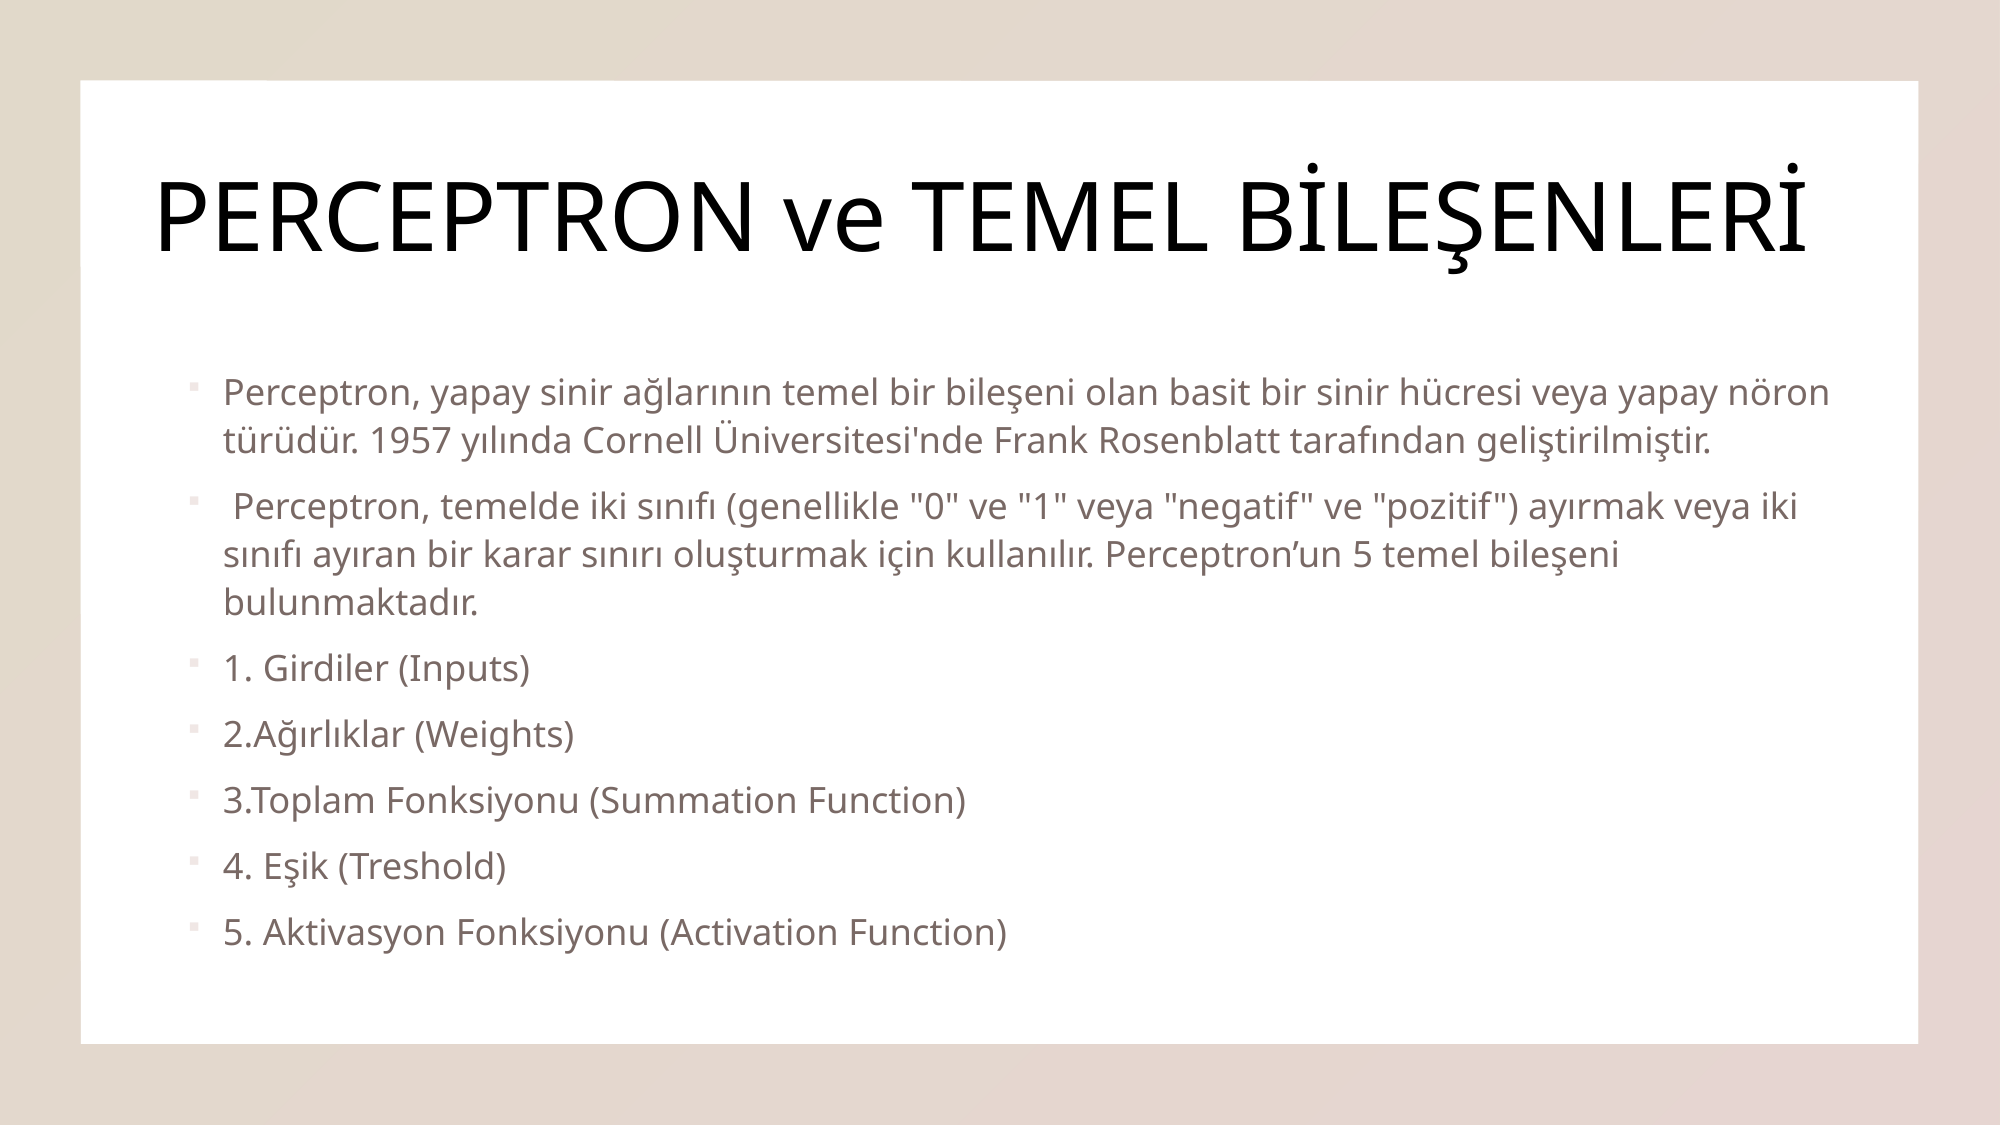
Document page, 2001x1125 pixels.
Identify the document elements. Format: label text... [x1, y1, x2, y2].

title PERCEPTRON ve TEMEL BİLEŞENLERİ [137, 111, 1863, 330]
list Perceptron, yapay sinir ağlarının temel bir bileşeni olan basit bir sinir hücresi veya yapay nöron türüdür. 1957 yılında Cornell Üniversitesi'nde Frank Rosenblatt tarafından geliştirilmiştir. Perceptron, temelde iki sınıfı (genellikle "0" ve "1" veya "negatif" ve "pozitif") ayırmak veya iki sınıfı ayıran bir karar sınırı oluşturmak için kullanılır. Perceptron’un 5 temel bileşeni bulunmaktadır. 1. Girdiler (Inputs) 2.Ağırlıklar (Weights) 3.Toplam Fonksiyonu (Summation Function) 4. Eşik (Treshold) 5. Aktivasyon Fonksiyonu (Activation Function) [137, 357, 1863, 1014]
